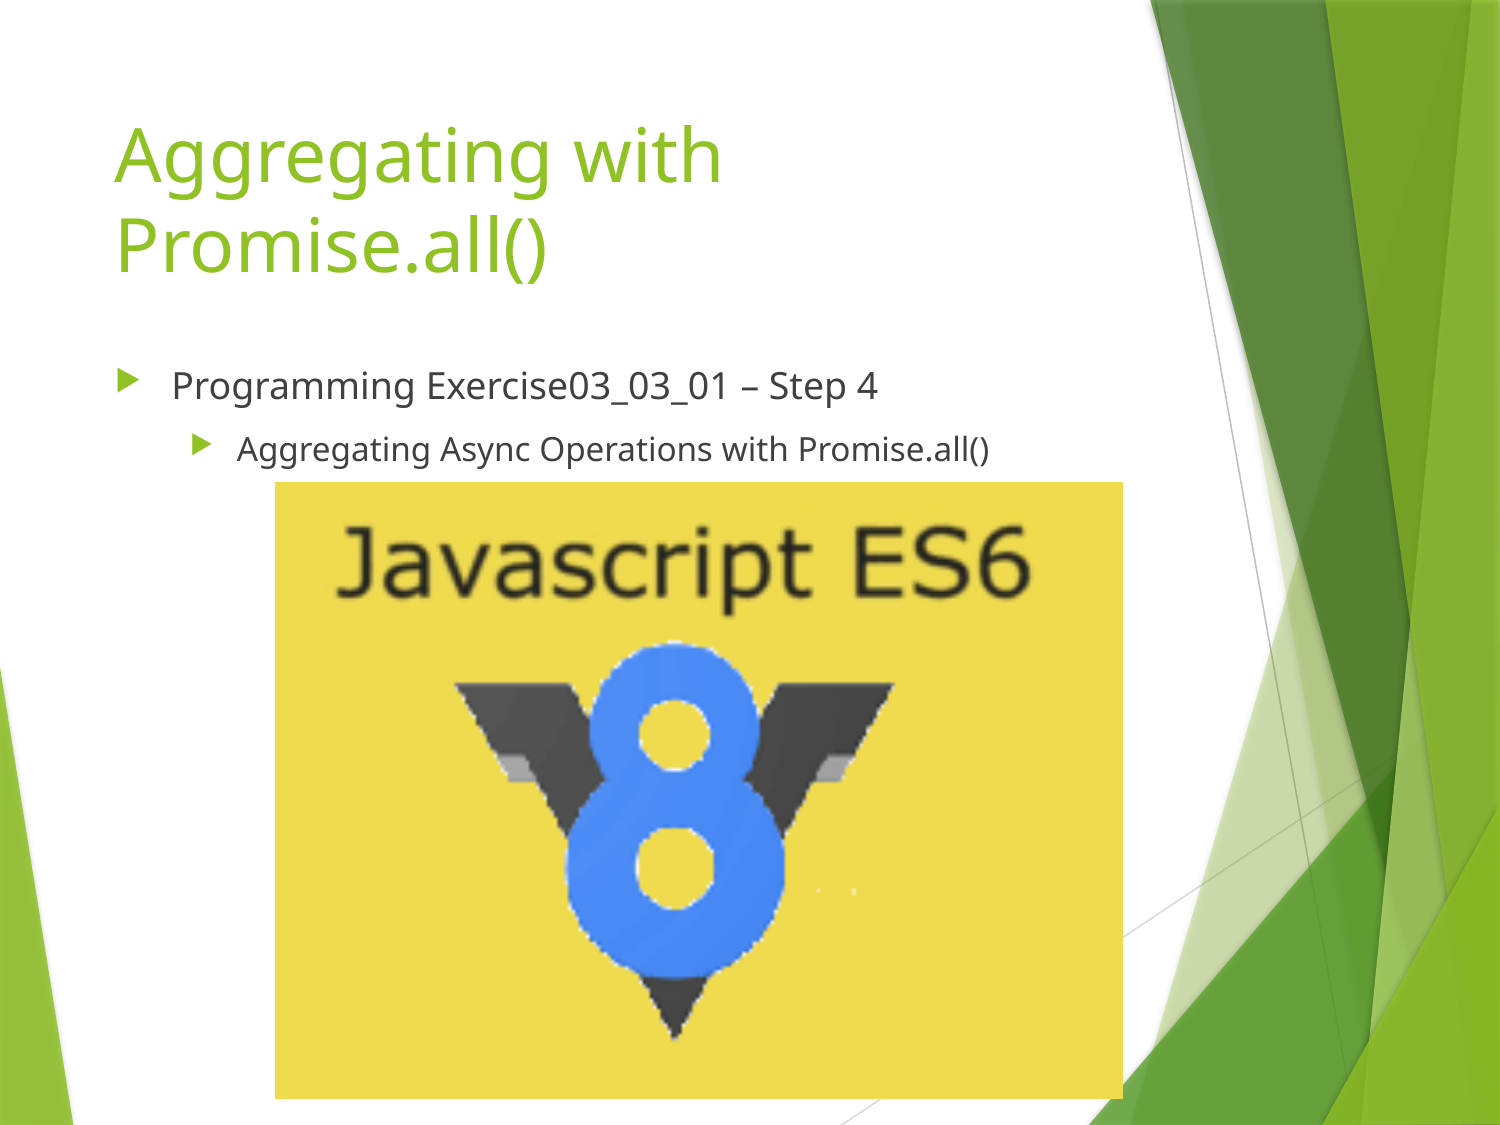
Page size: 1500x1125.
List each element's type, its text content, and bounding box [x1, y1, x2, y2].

picture [275, 481, 1124, 1100]
list Programming Exercise03_03_01 – Step 4 Aggregating Async Operations with Promise.all() [99, 354, 1142, 992]
title Aggregating with Promise.all() [99, 99, 1142, 317]
